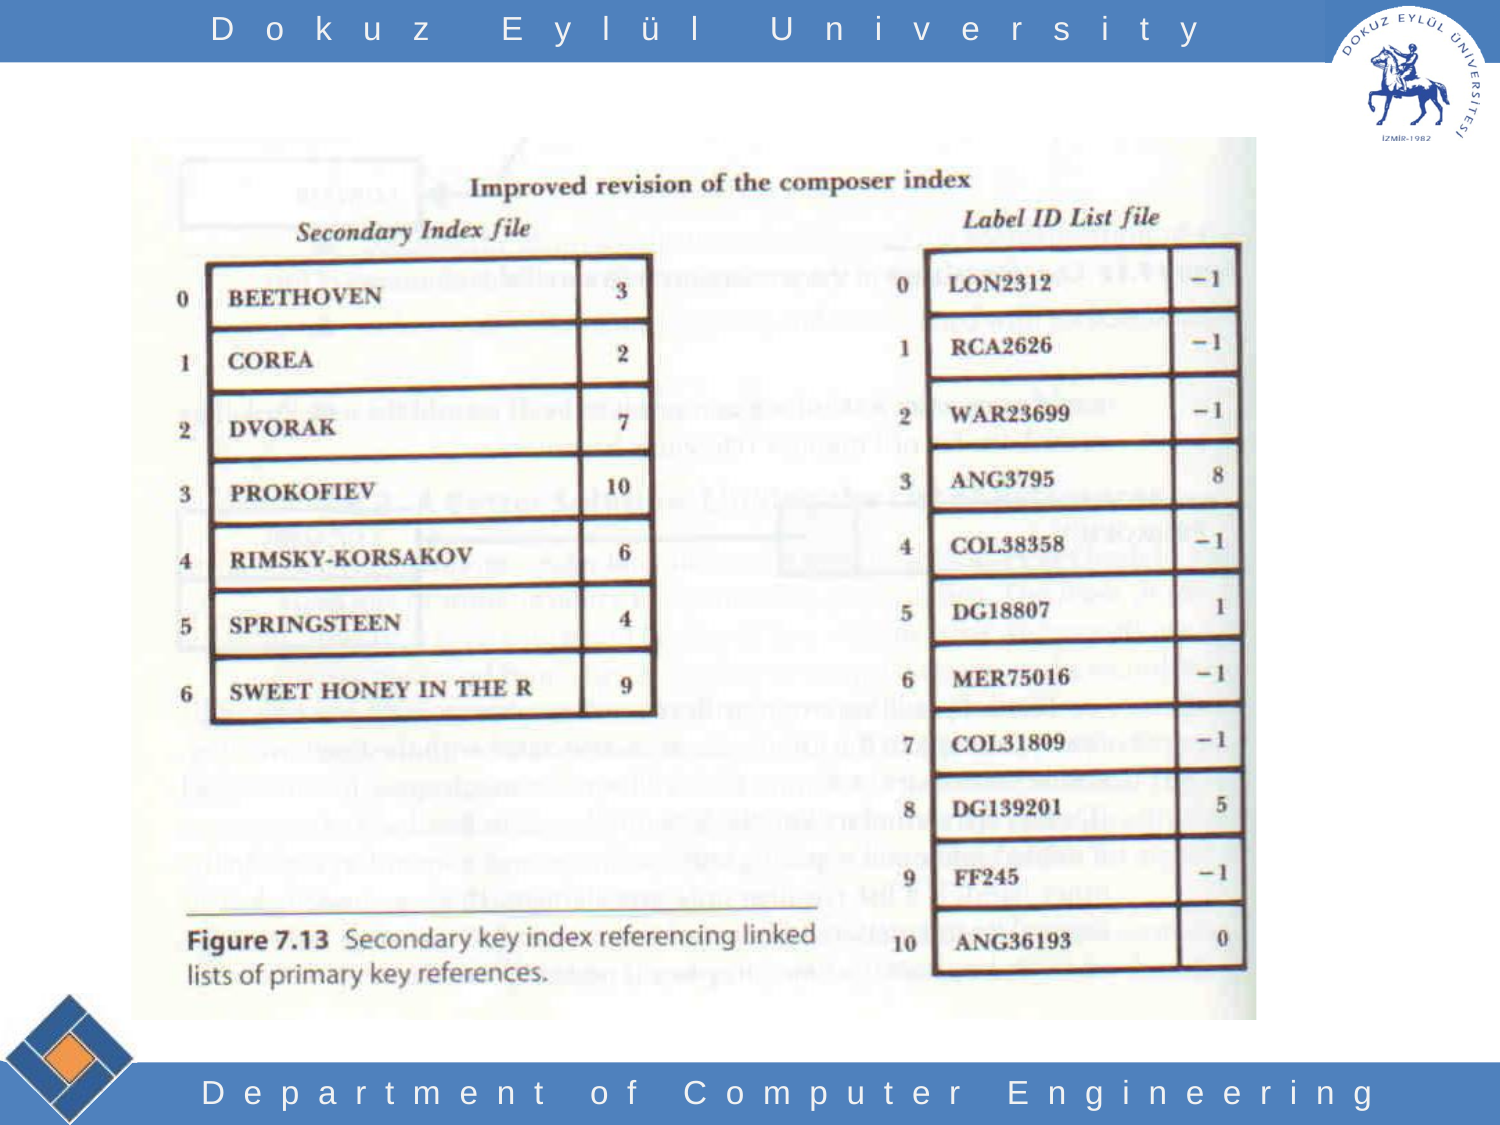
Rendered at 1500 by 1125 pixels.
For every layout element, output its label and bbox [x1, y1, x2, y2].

picture [1325, 0, 1500, 150]
picture [0, 136, 1257, 1124]
